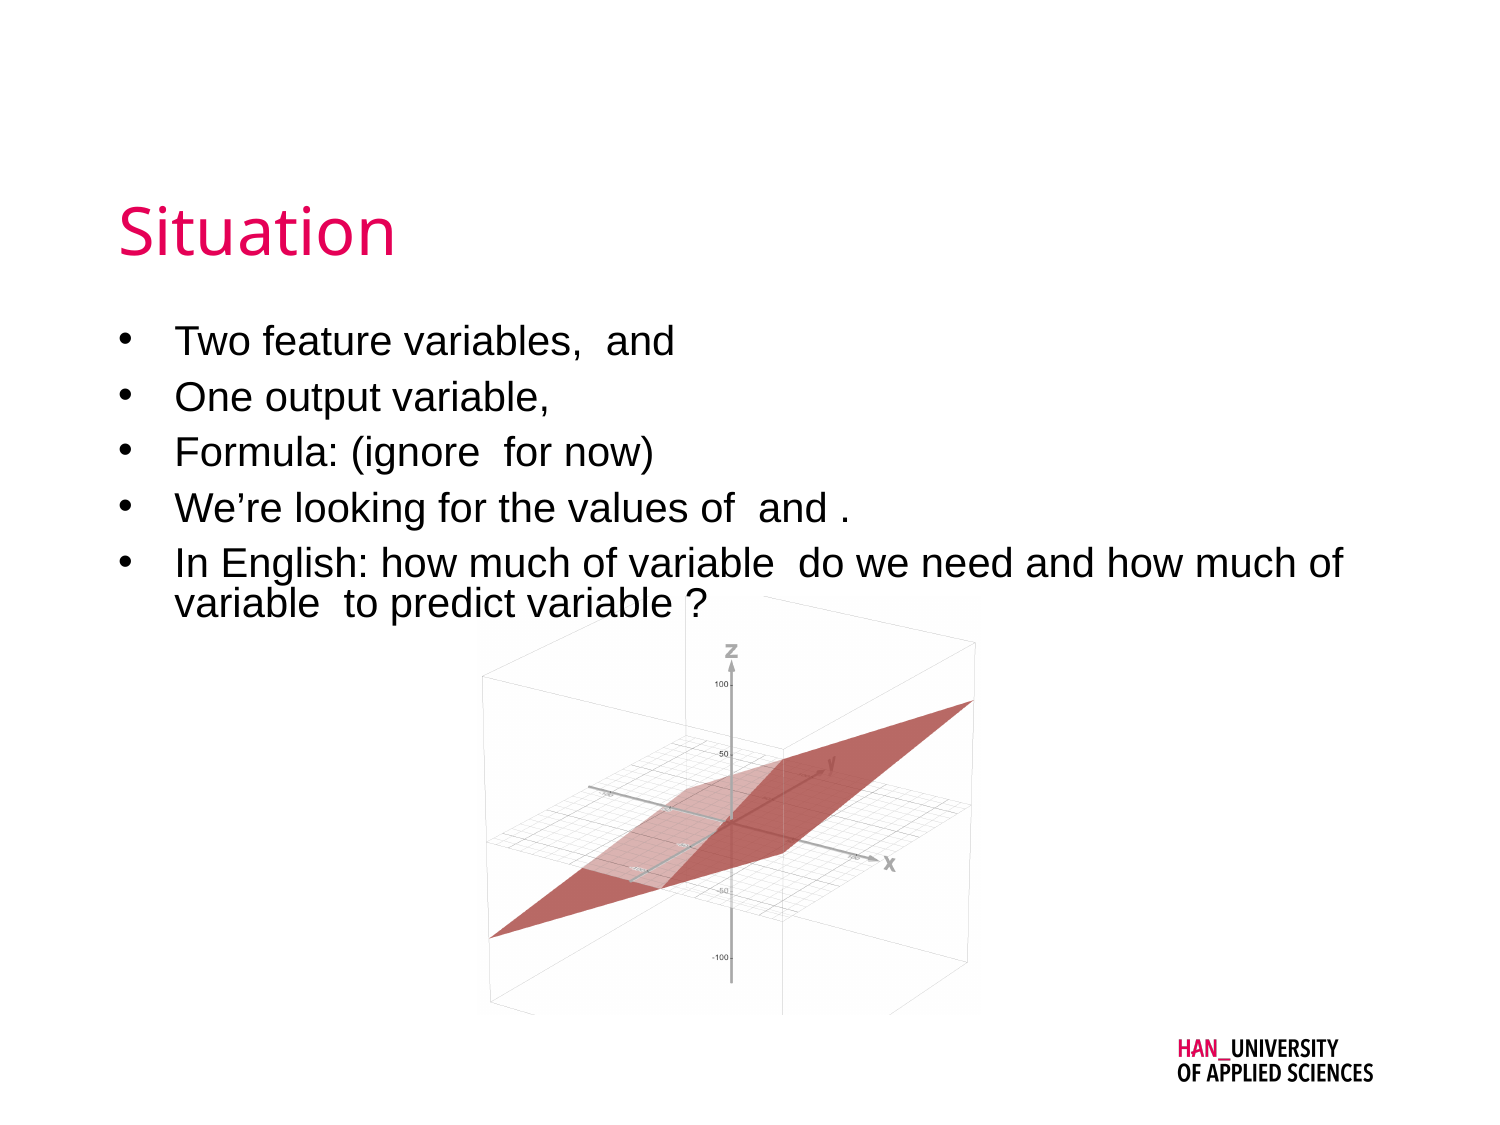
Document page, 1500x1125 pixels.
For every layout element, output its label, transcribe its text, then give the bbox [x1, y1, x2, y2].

picture [1172, 1021, 1396, 1119]
title Situation [103, 59, 1397, 278]
picture [477, 596, 981, 1015]
